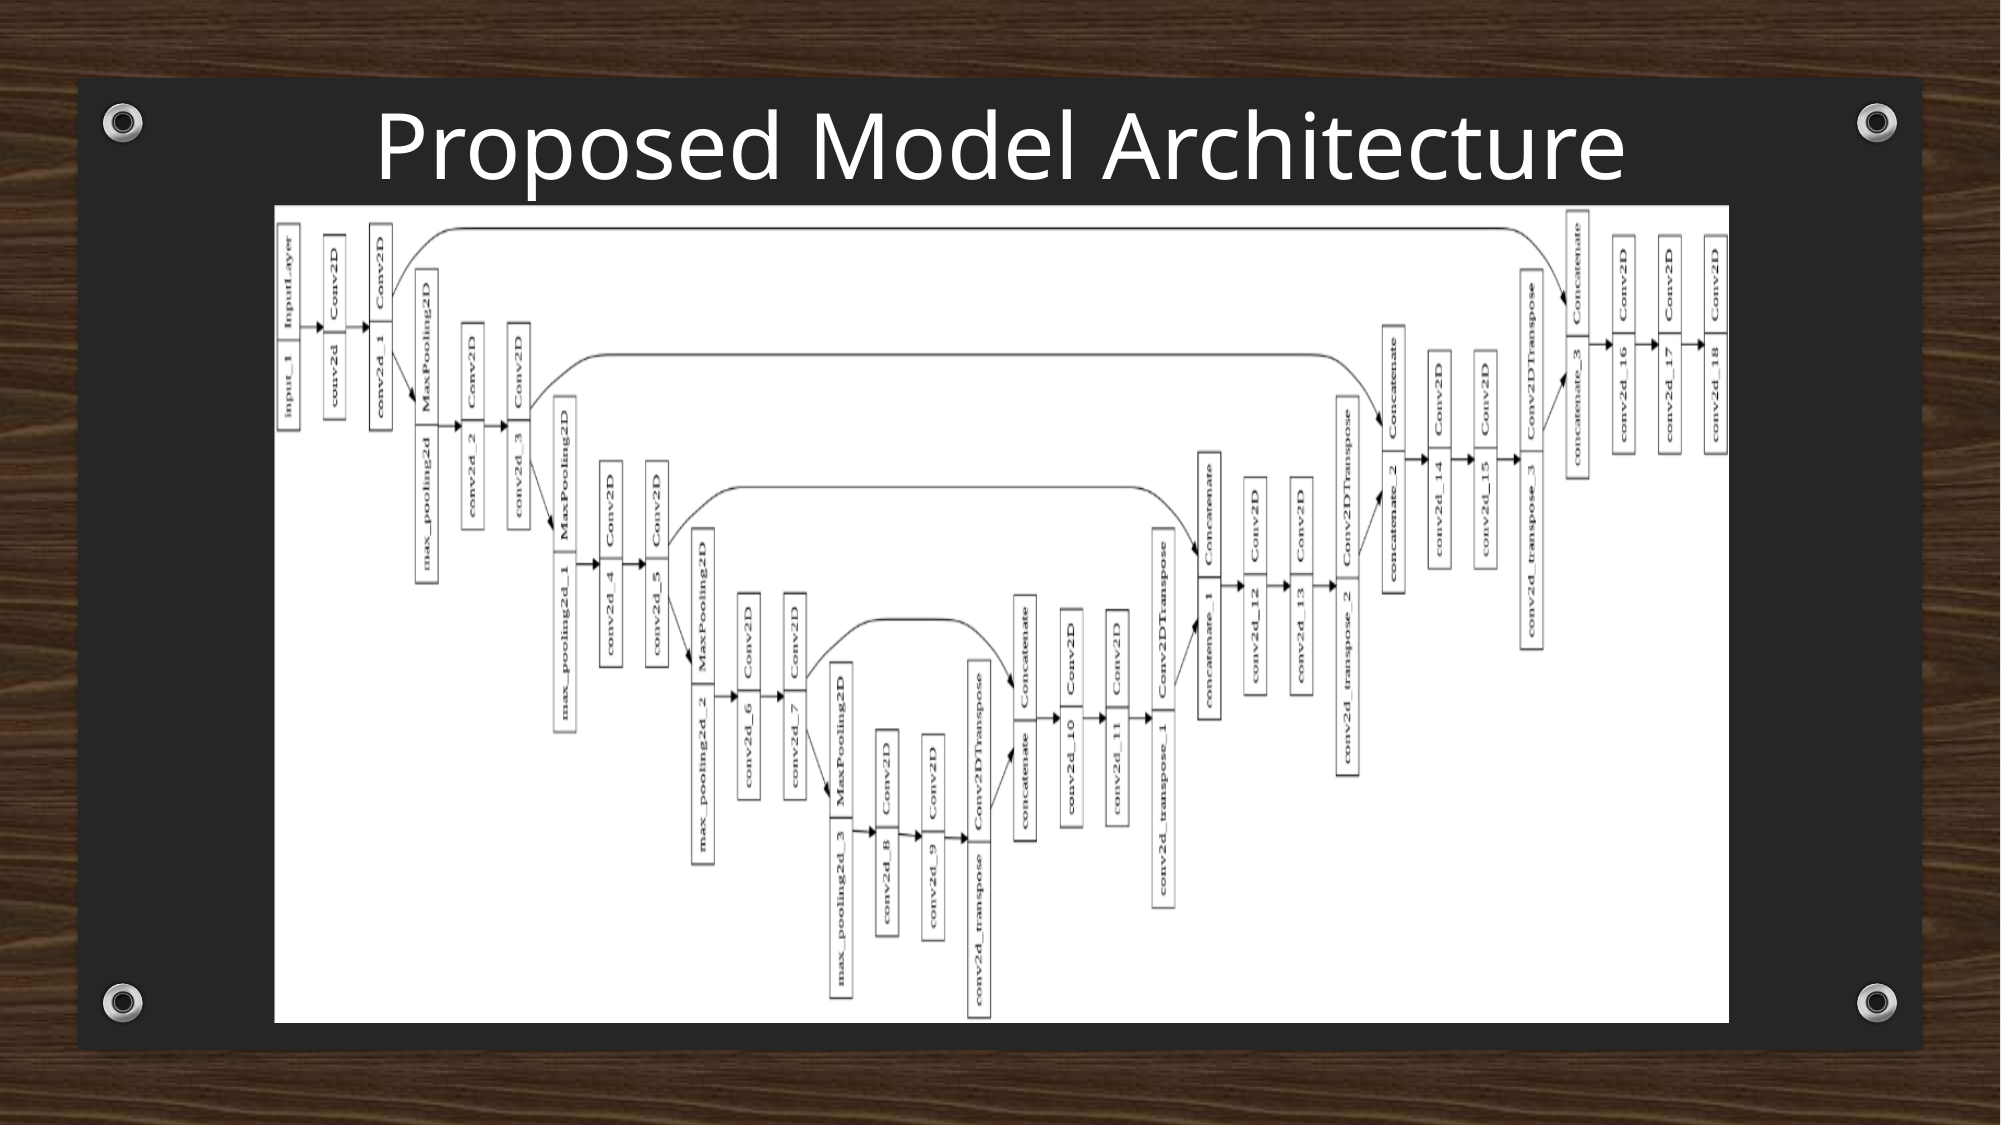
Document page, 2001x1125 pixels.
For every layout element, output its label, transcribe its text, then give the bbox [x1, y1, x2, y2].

text_box Proposed Model Architecture [1411, 76, 1816, 209]
text_box Proposed Model Architecture [187, 76, 592, 209]
picture [0, 0, 2001, 1125]
